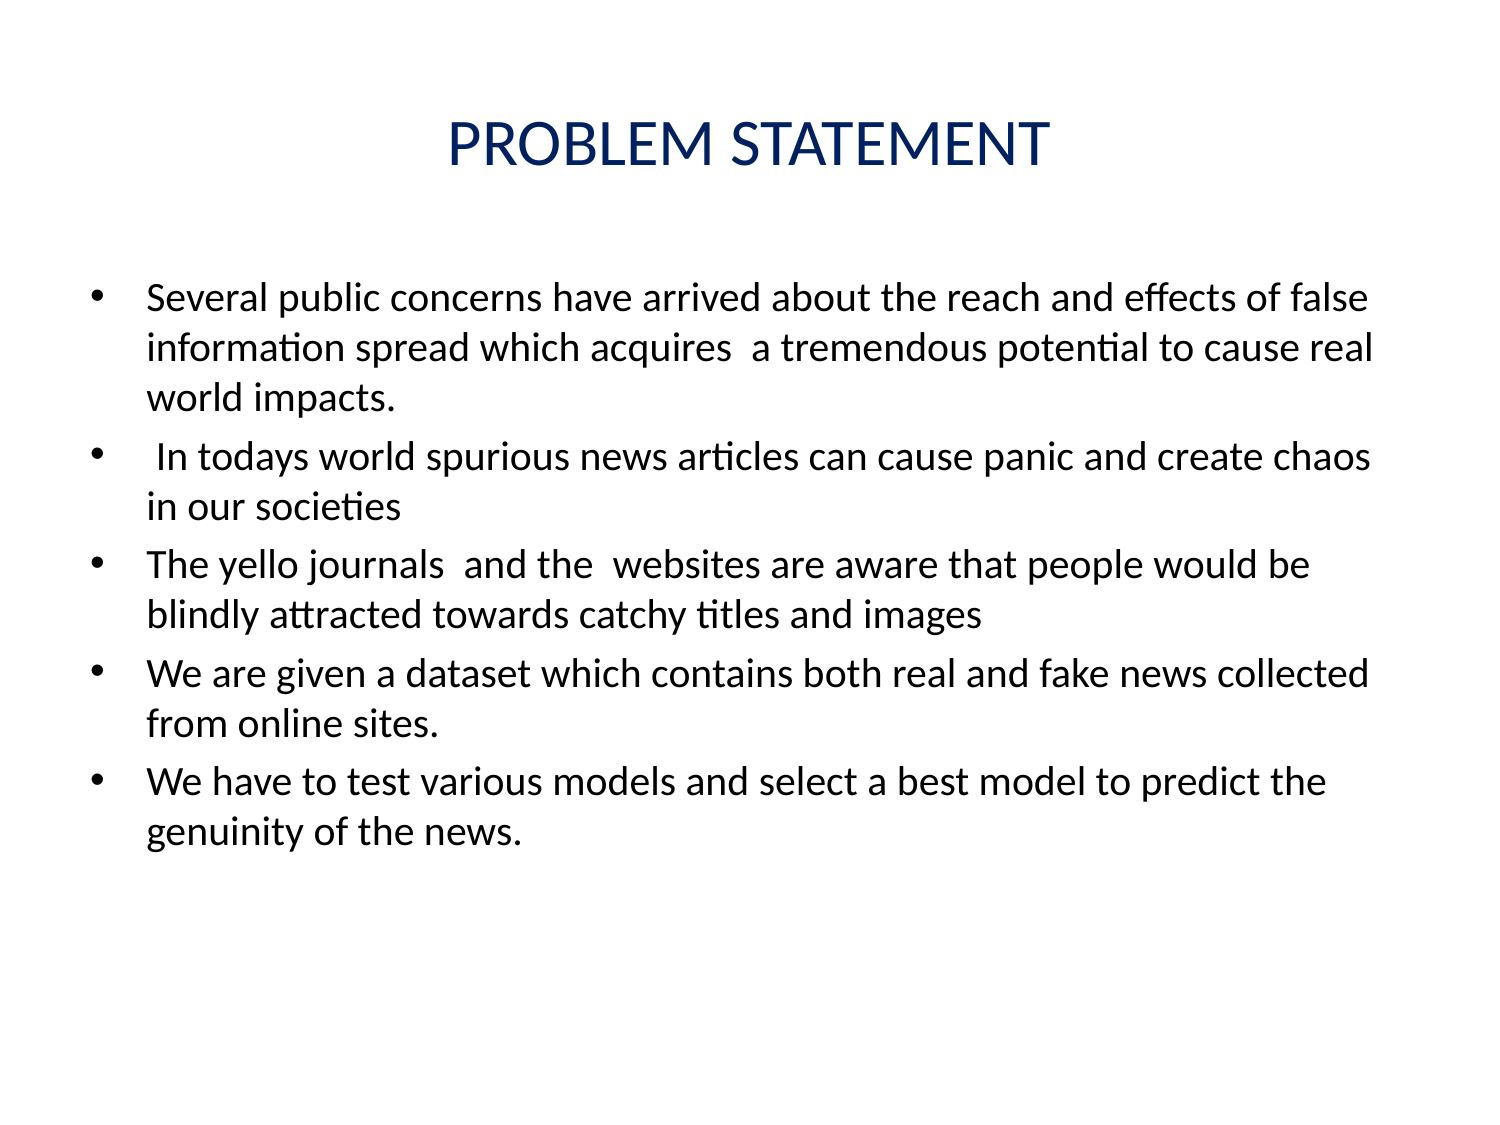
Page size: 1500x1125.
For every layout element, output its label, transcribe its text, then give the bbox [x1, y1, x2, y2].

list Several public concerns have arrived about the reach and effects of false information spread which acquires a tremendous potential to cause real world impacts. In todays world spurious news articles can cause panic and create chaos in our societies The yello journals and the websites are aware that people would be blindly attracted towards catchy titles and images We are given a dataset which contains both real and fake news collected from online sites. We have to test various models and select a best model to predict the genuinity of the news. [75, 262, 1425, 1005]
title PROBLEM STATEMENT [75, 45, 1425, 233]
